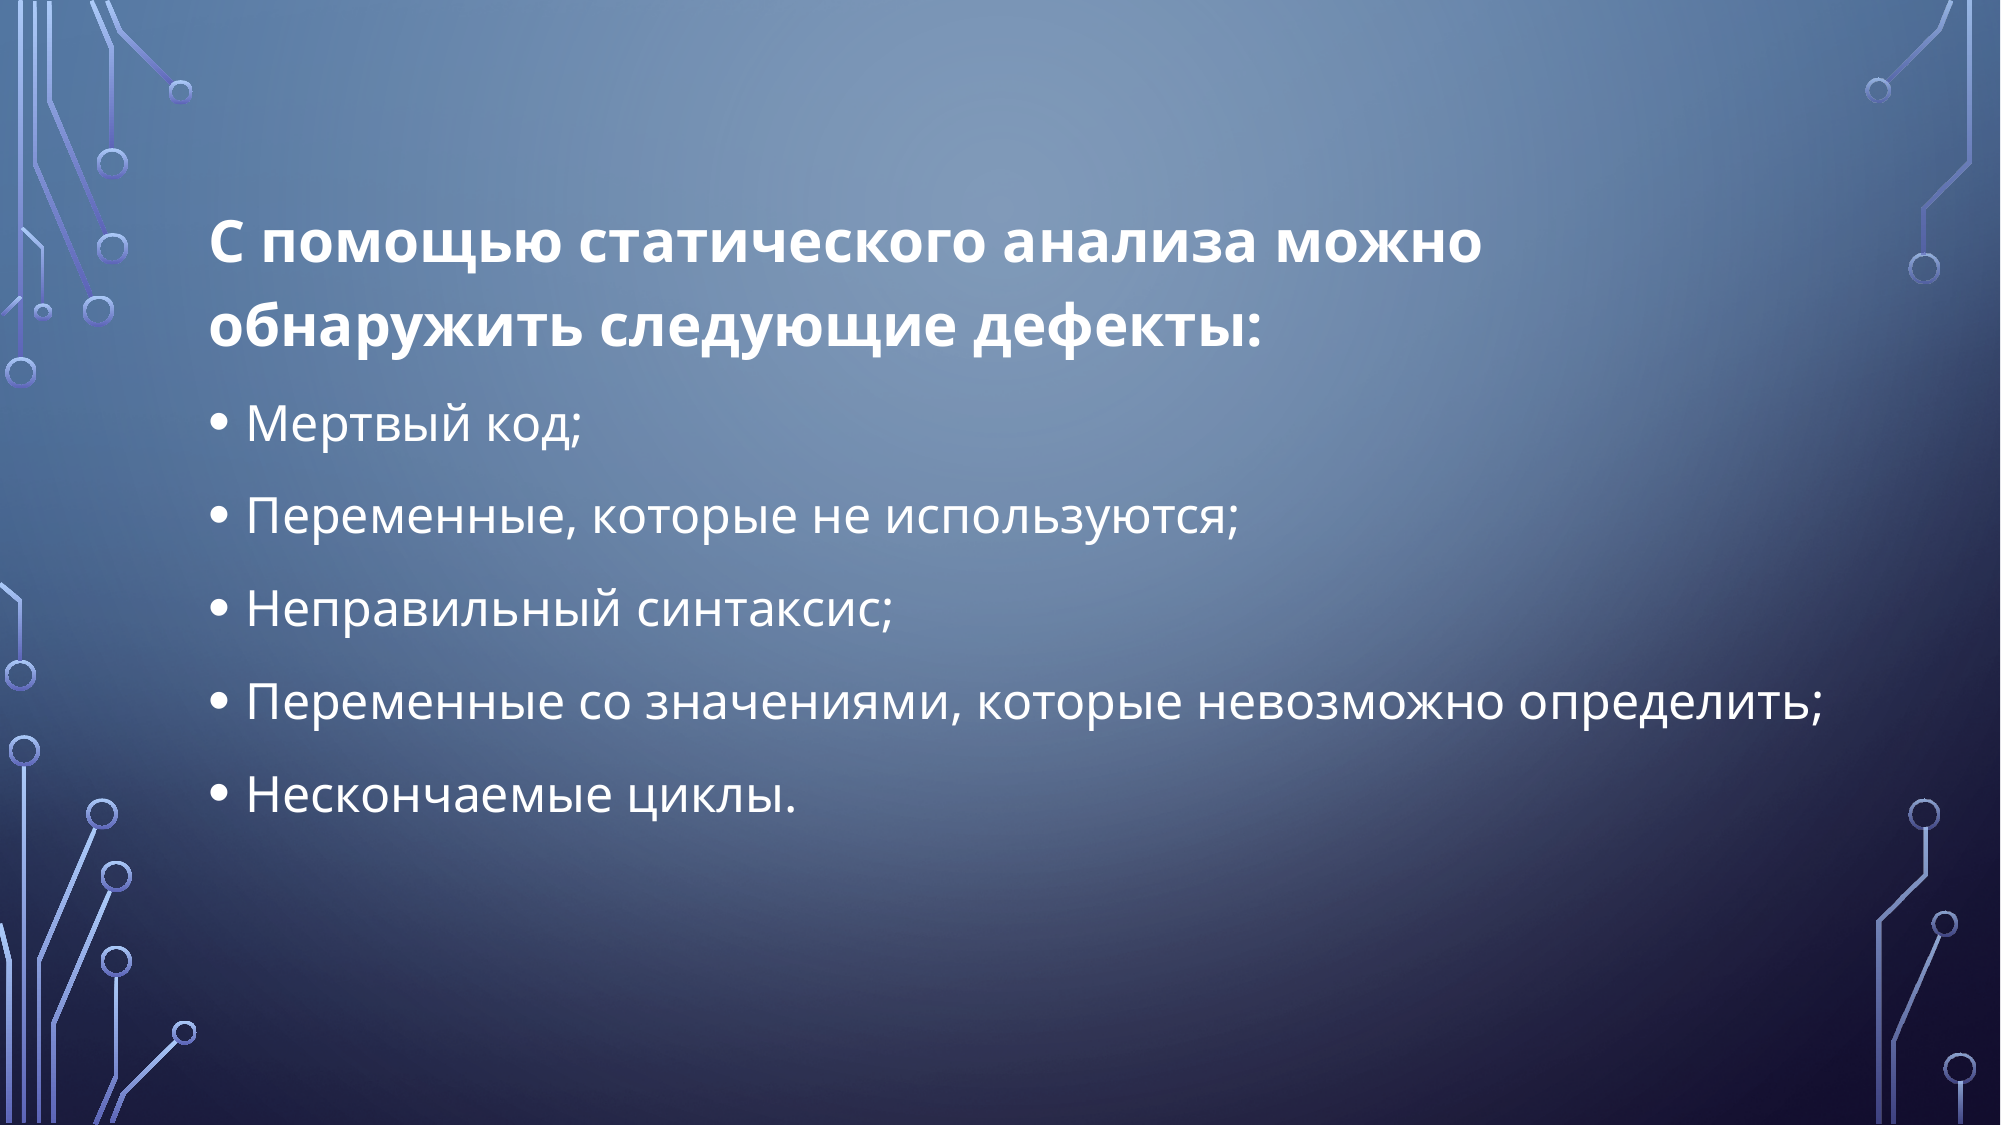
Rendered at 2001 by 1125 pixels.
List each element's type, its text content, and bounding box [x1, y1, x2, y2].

list С помощью статического анализа можно обнаружить следующие дефекты: Мертвый код; Переменные, которые не используются; Неправильный синтаксис; Переменные со значениями, которые невозможно определить; Нескончаемые циклы. [193, 183, 1844, 1069]
